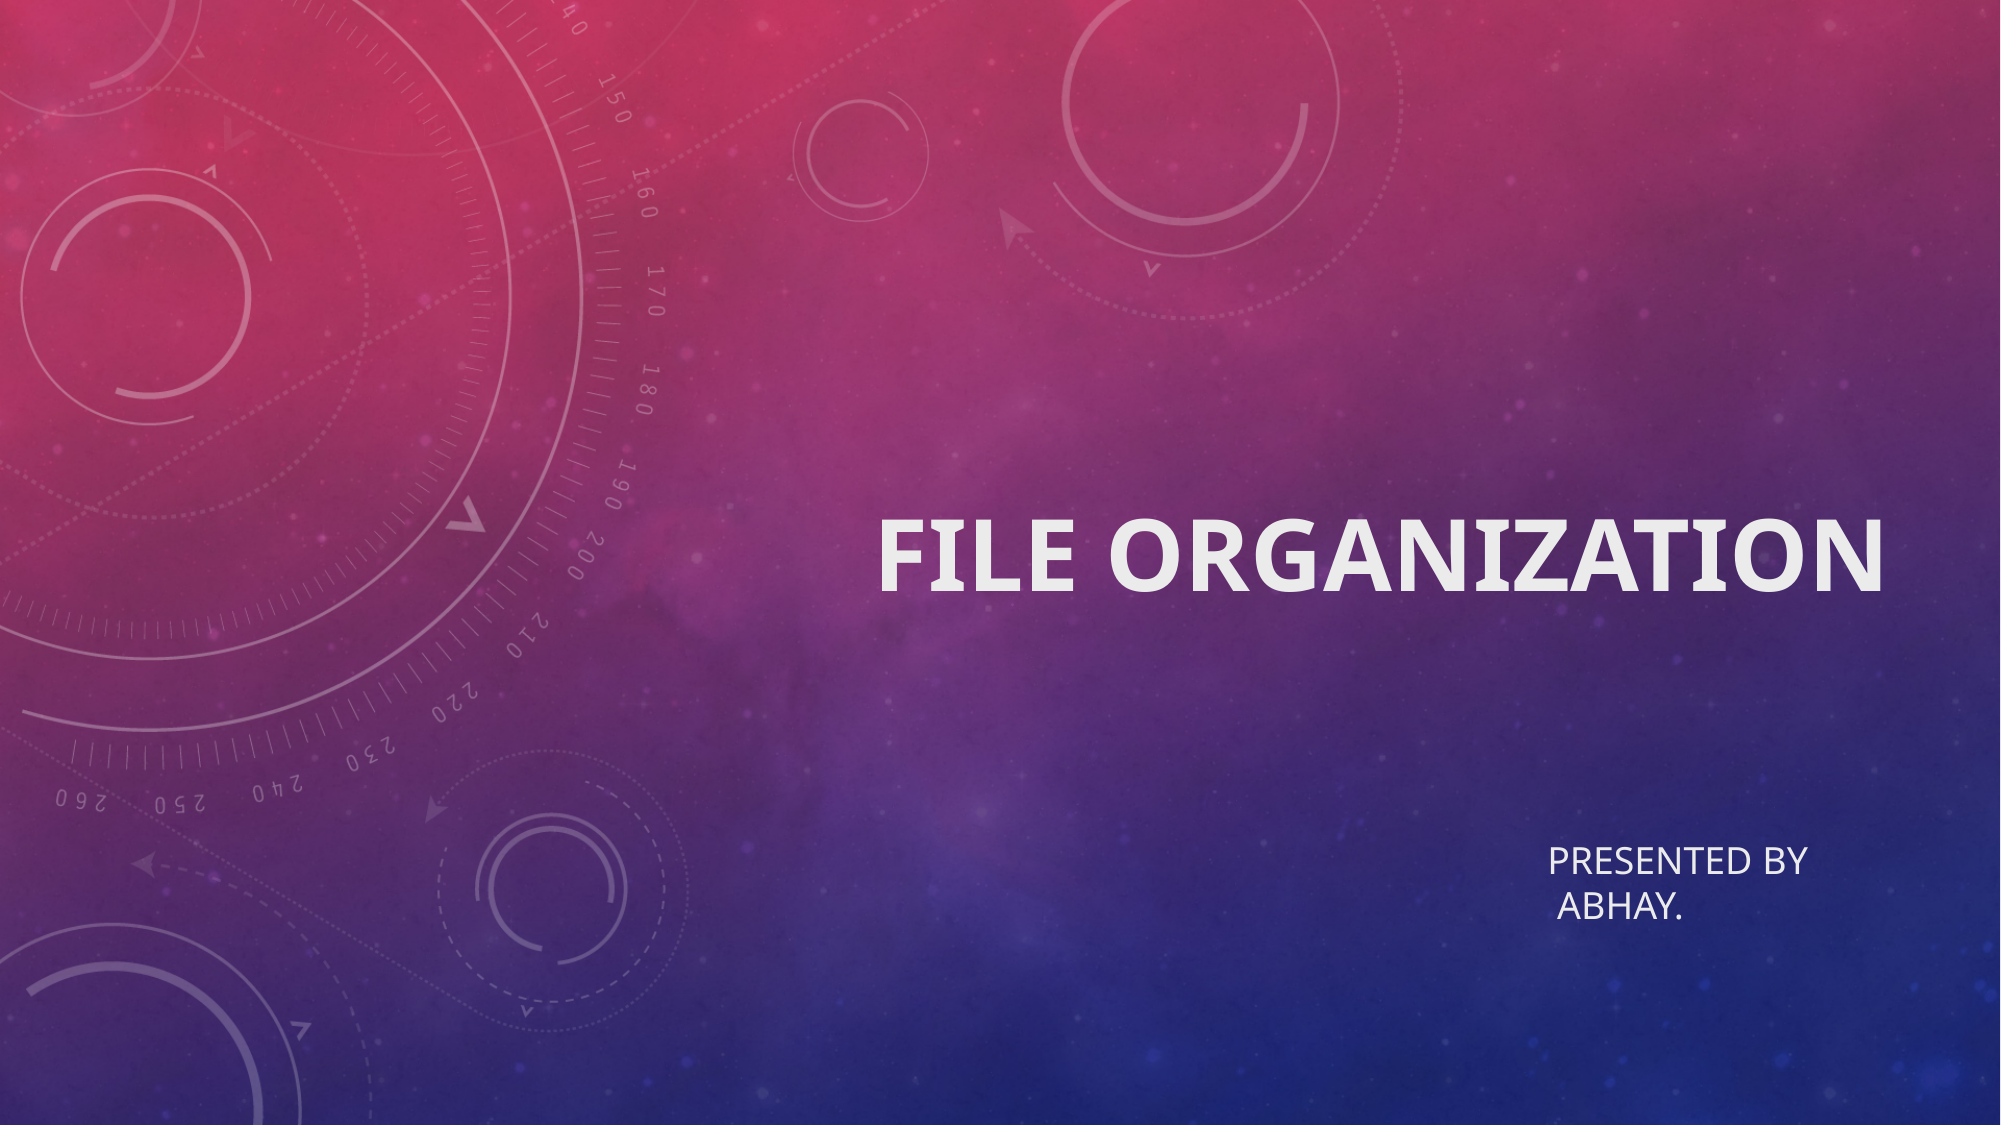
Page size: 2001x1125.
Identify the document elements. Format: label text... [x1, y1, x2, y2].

text_box PRESENTED BY ABHAY. [1532, 829, 1948, 934]
title File Organization [725, 342, 1906, 740]
picture [0, 0, 2001, 1125]
